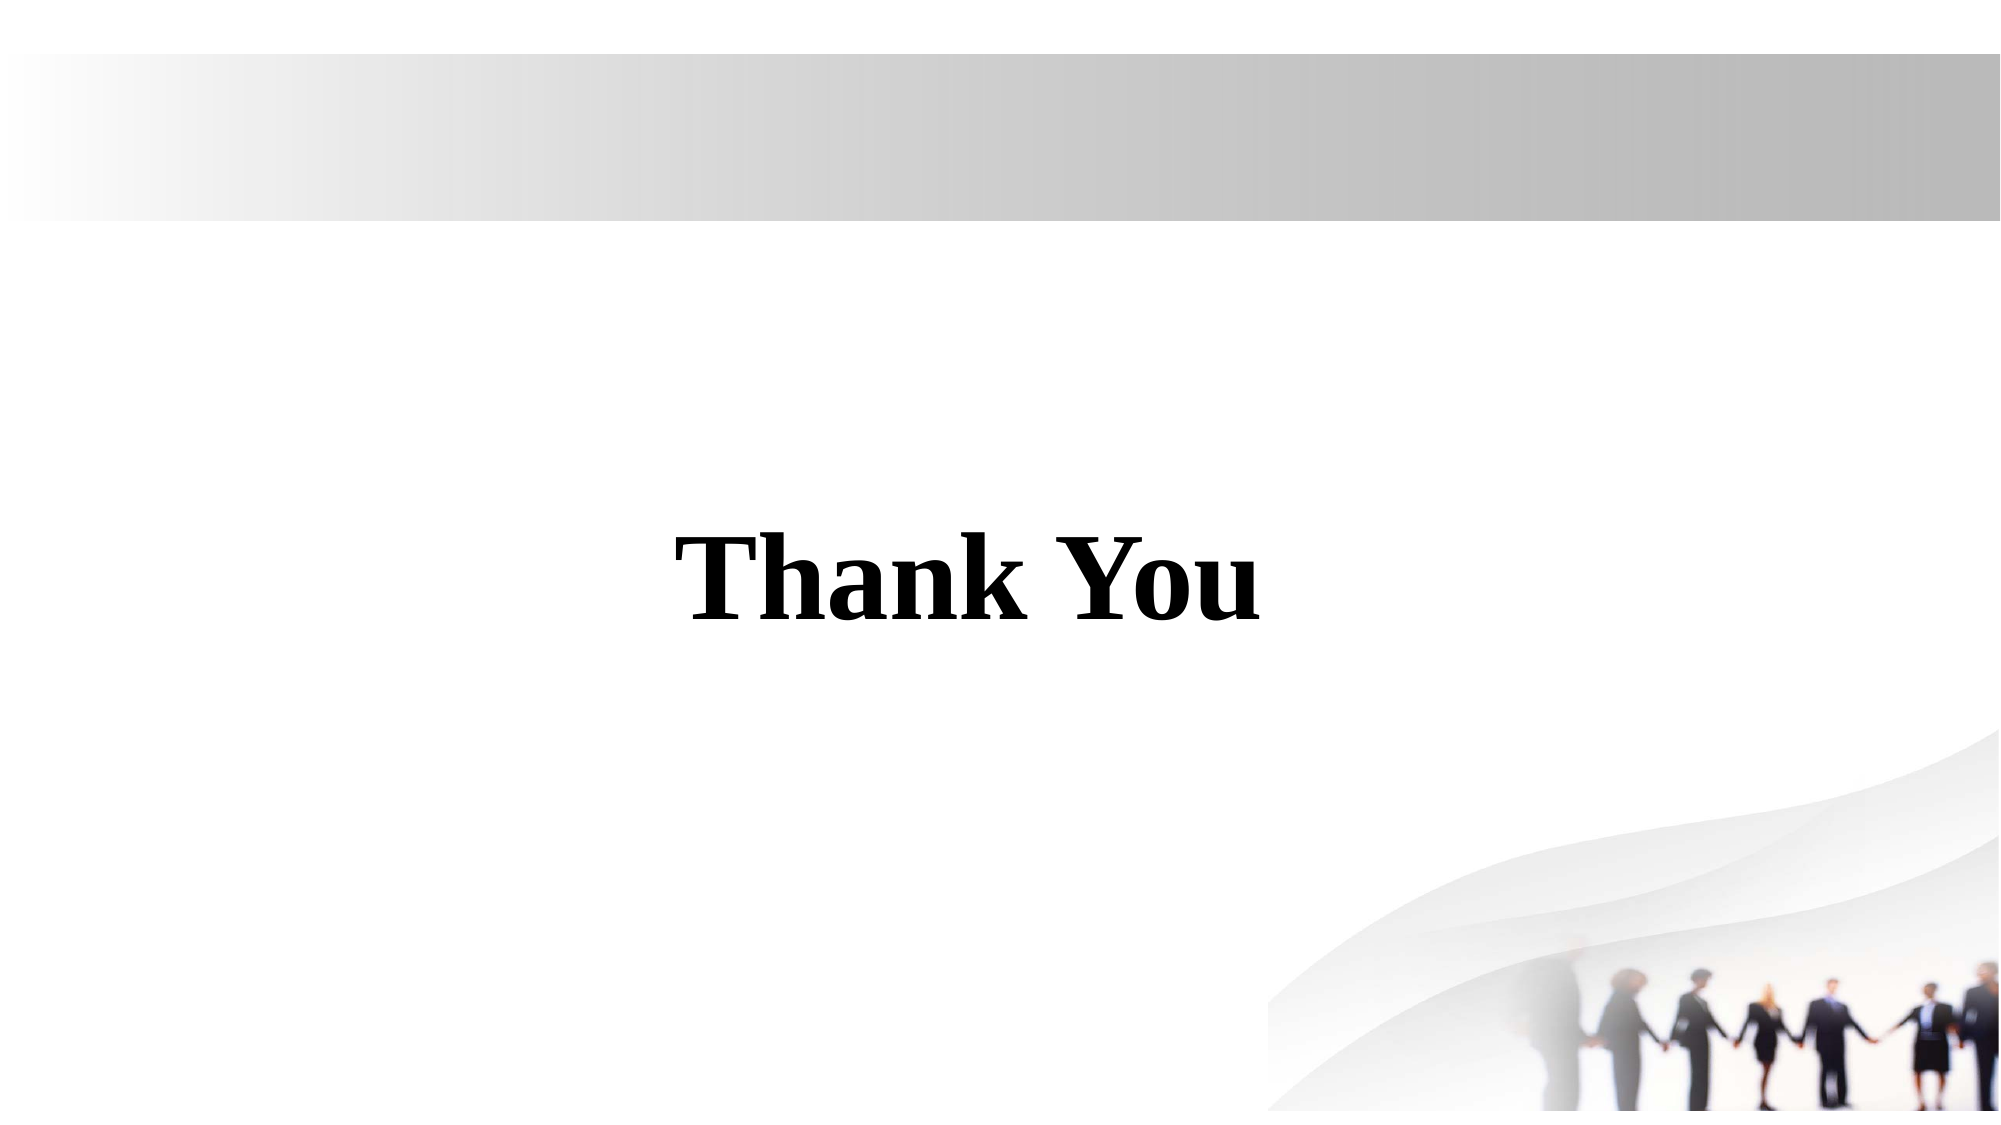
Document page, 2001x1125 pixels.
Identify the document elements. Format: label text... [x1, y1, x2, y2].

text_box Thank You [659, 486, 1341, 652]
picture [1268, 728, 1999, 1111]
